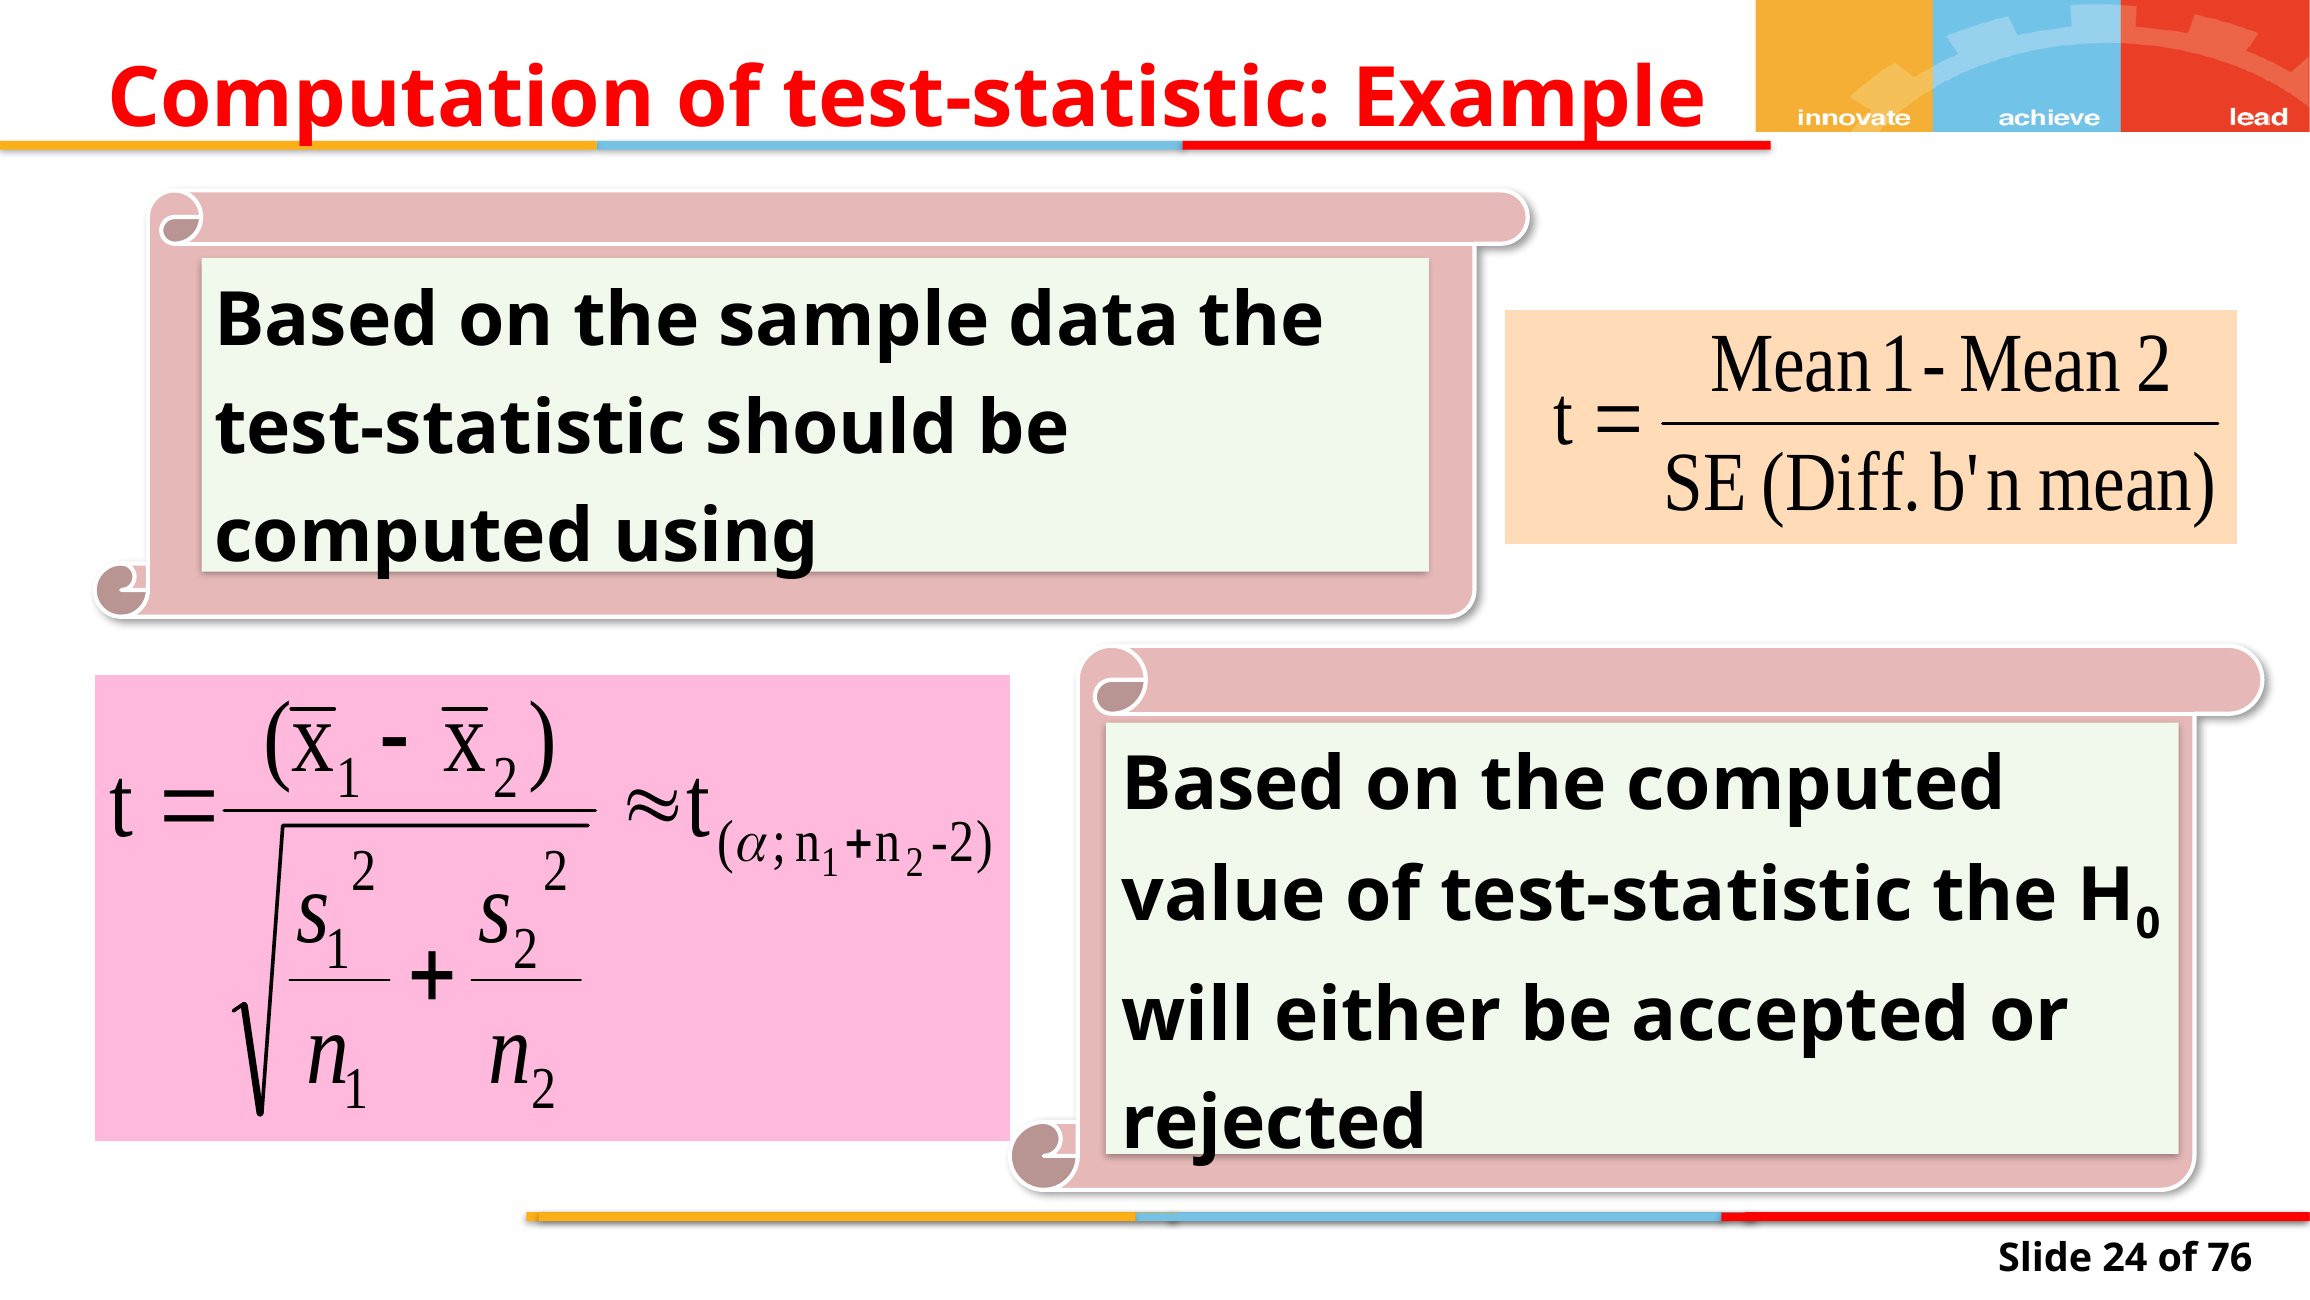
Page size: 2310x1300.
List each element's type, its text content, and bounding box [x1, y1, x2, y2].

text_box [1534, 310, 2236, 543]
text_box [94, 674, 1004, 1142]
picture [1755, 0, 2310, 132]
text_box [94, 190, 1528, 617]
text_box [1009, 645, 2263, 1191]
title Computation of test-statistic: Example [92, 12, 2171, 125]
